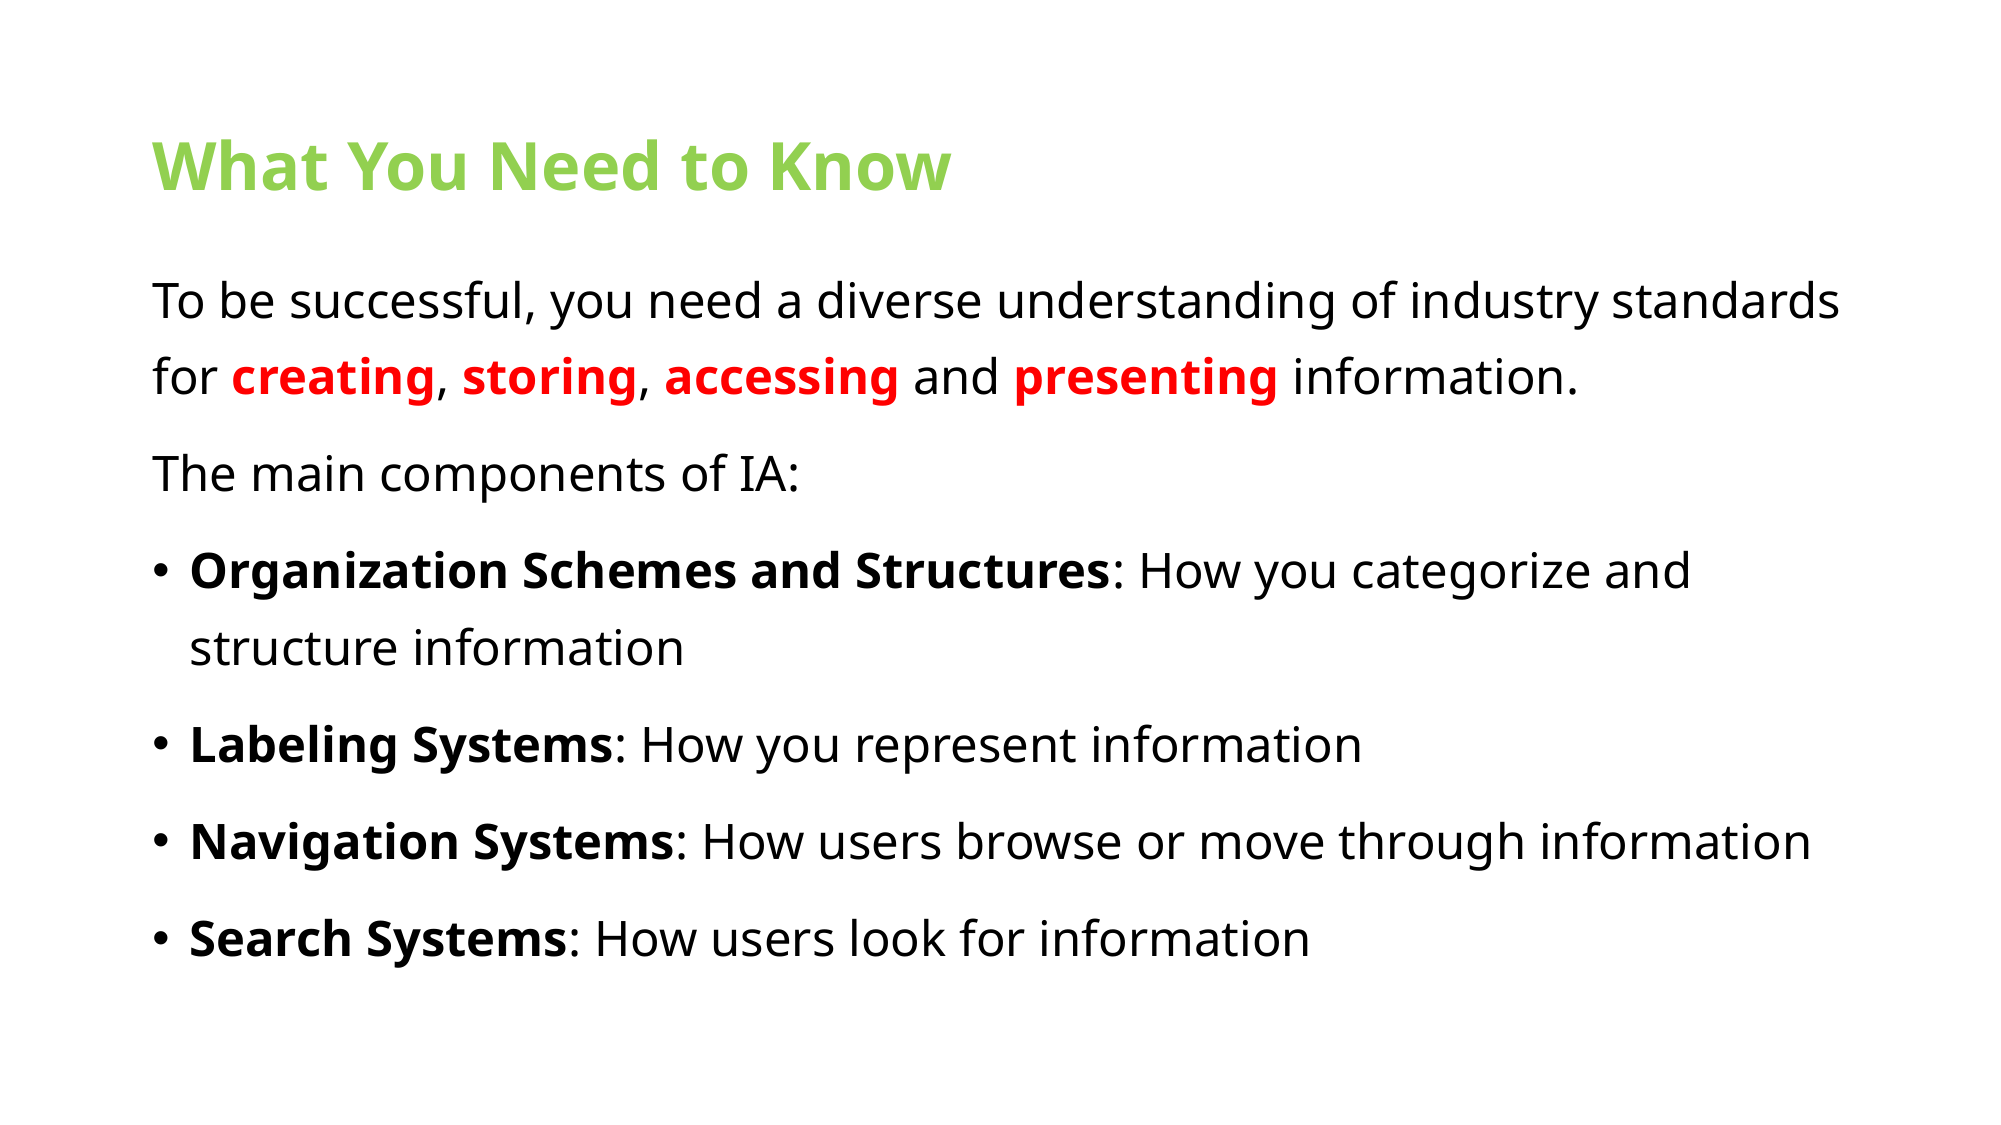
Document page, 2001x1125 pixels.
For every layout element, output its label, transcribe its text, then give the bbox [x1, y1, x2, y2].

list To be successful, you need a diverse understanding of industry standards for creating, storing, accessing and presenting information. The main components of IA: Organization Schemes and Structures: How you categorize and structure information Labeling Systems: How you represent information Navigation Systems: How users browse or move through information Search Systems: How users look for information [137, 244, 1863, 1080]
title What You Need to Know [137, 59, 1863, 244]
